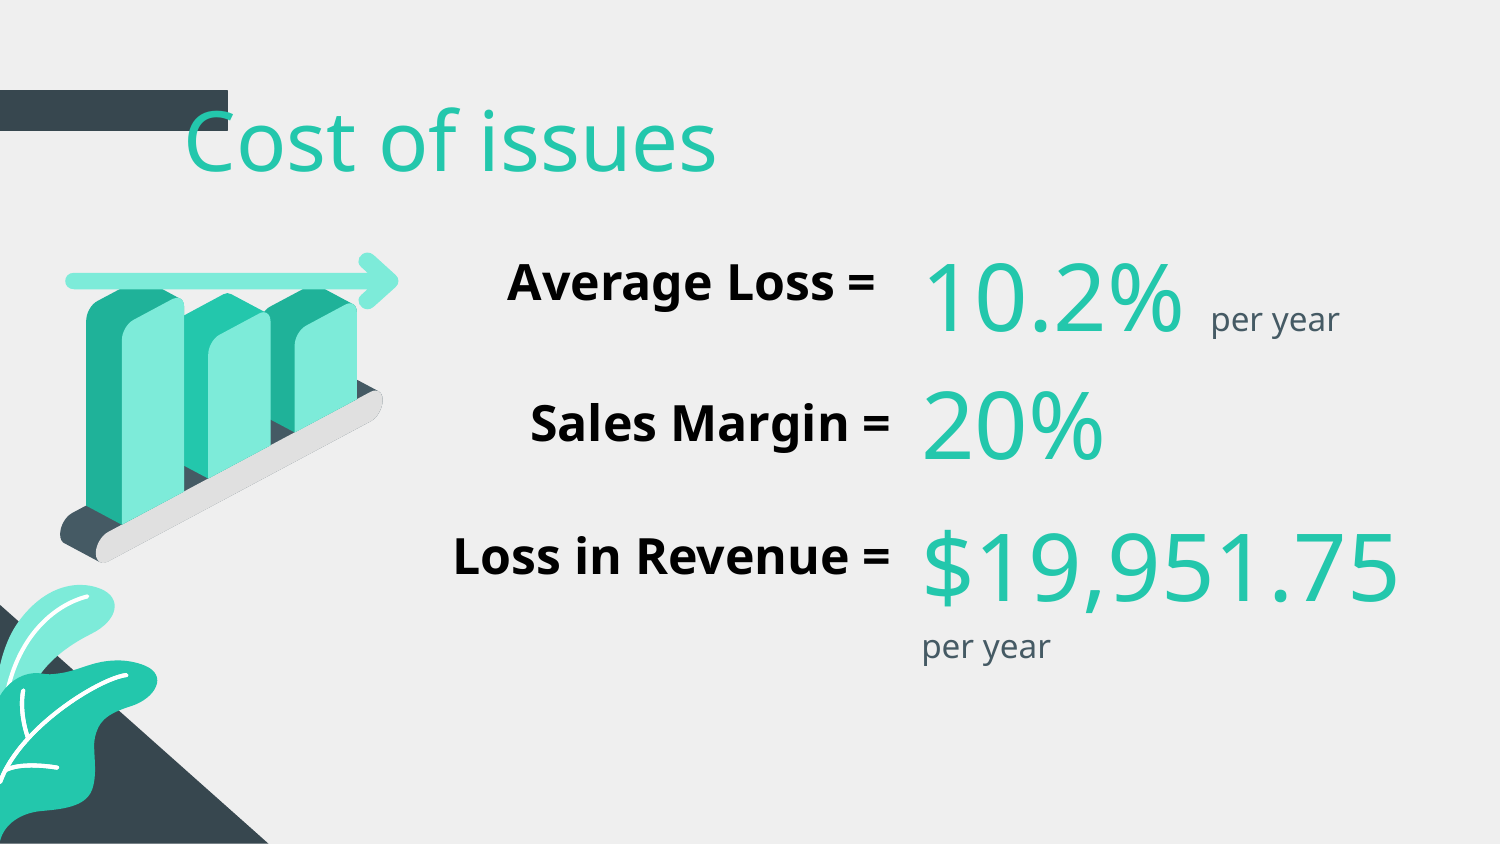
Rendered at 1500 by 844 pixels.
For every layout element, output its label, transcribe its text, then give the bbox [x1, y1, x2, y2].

title $19,951.75 per year [906, 475, 1452, 749]
text_box Loss in Revenue = [300, 509, 907, 600]
text_box Sales Margin = [405, 376, 907, 467]
title 10.2% per year [906, 205, 1488, 289]
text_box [0, 584, 170, 841]
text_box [59, 252, 400, 564]
text_box Average Loss = [285, 235, 892, 326]
title Cost of issues [168, 58, 868, 142]
title 20% [906, 333, 1353, 417]
